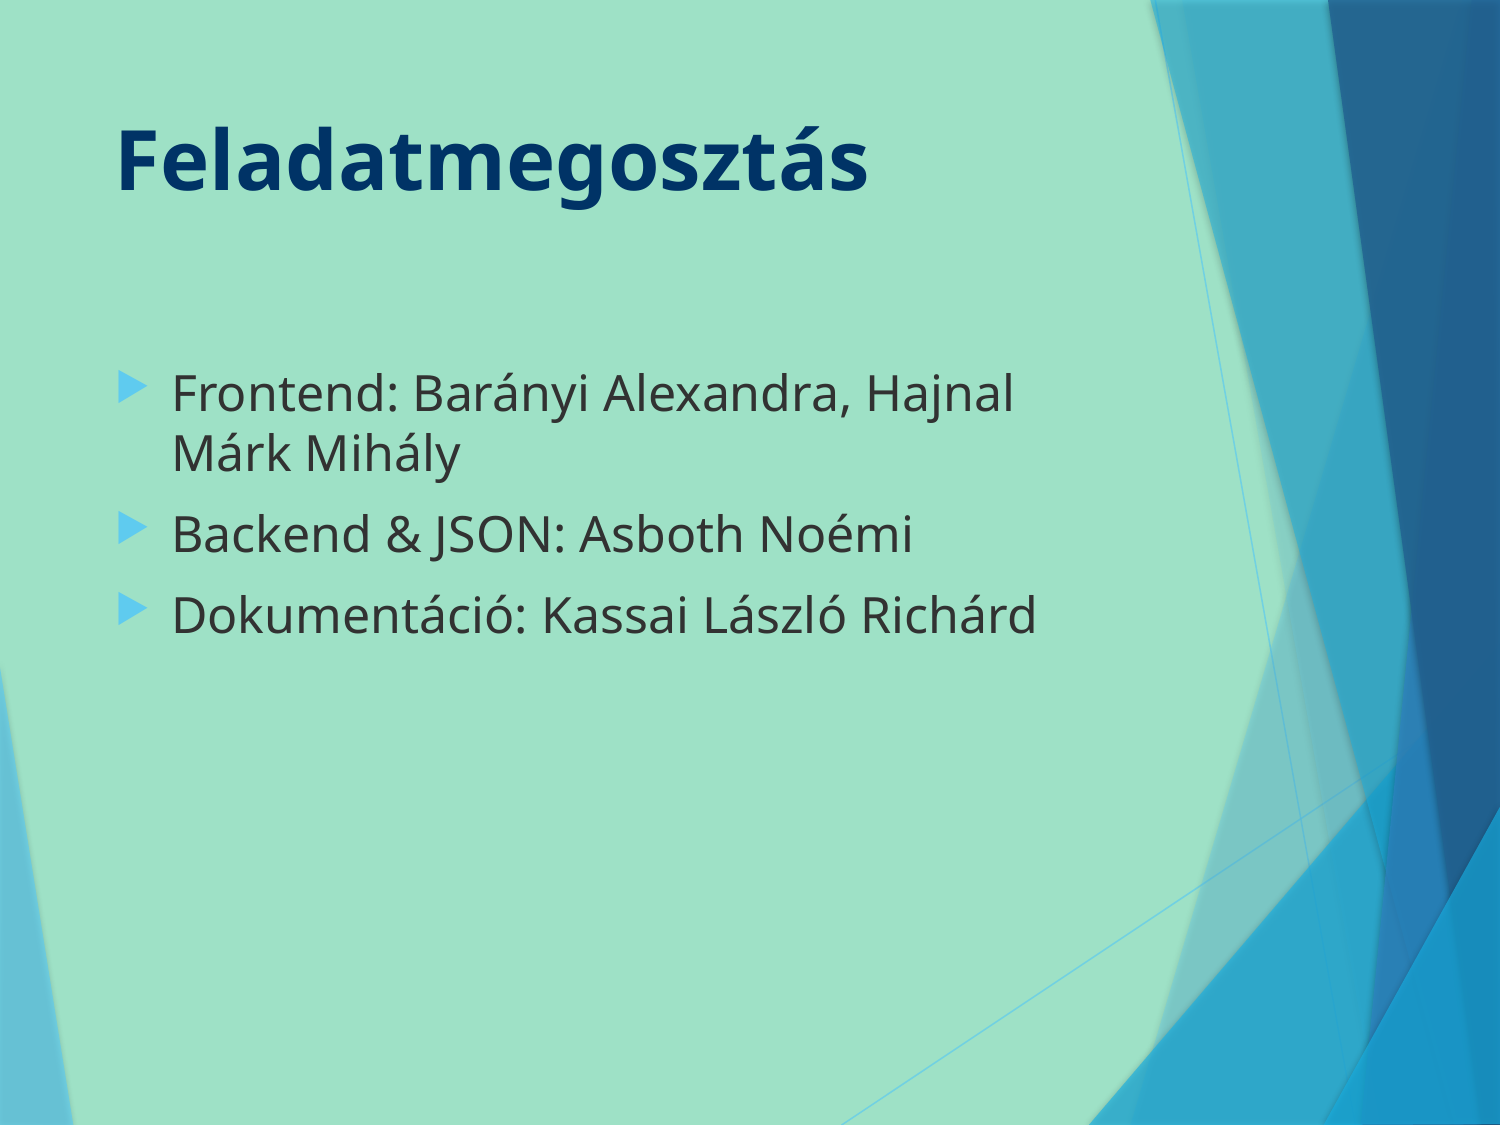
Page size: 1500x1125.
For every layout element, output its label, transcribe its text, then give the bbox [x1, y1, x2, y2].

list Frontend: Barányi Alexandra, Hajnal Márk Mihály Backend & JSON: Asboth Noémi Dokumentáció: Kassai László Richárd [99, 354, 1142, 992]
title Feladatmegosztás [99, 99, 1142, 317]
